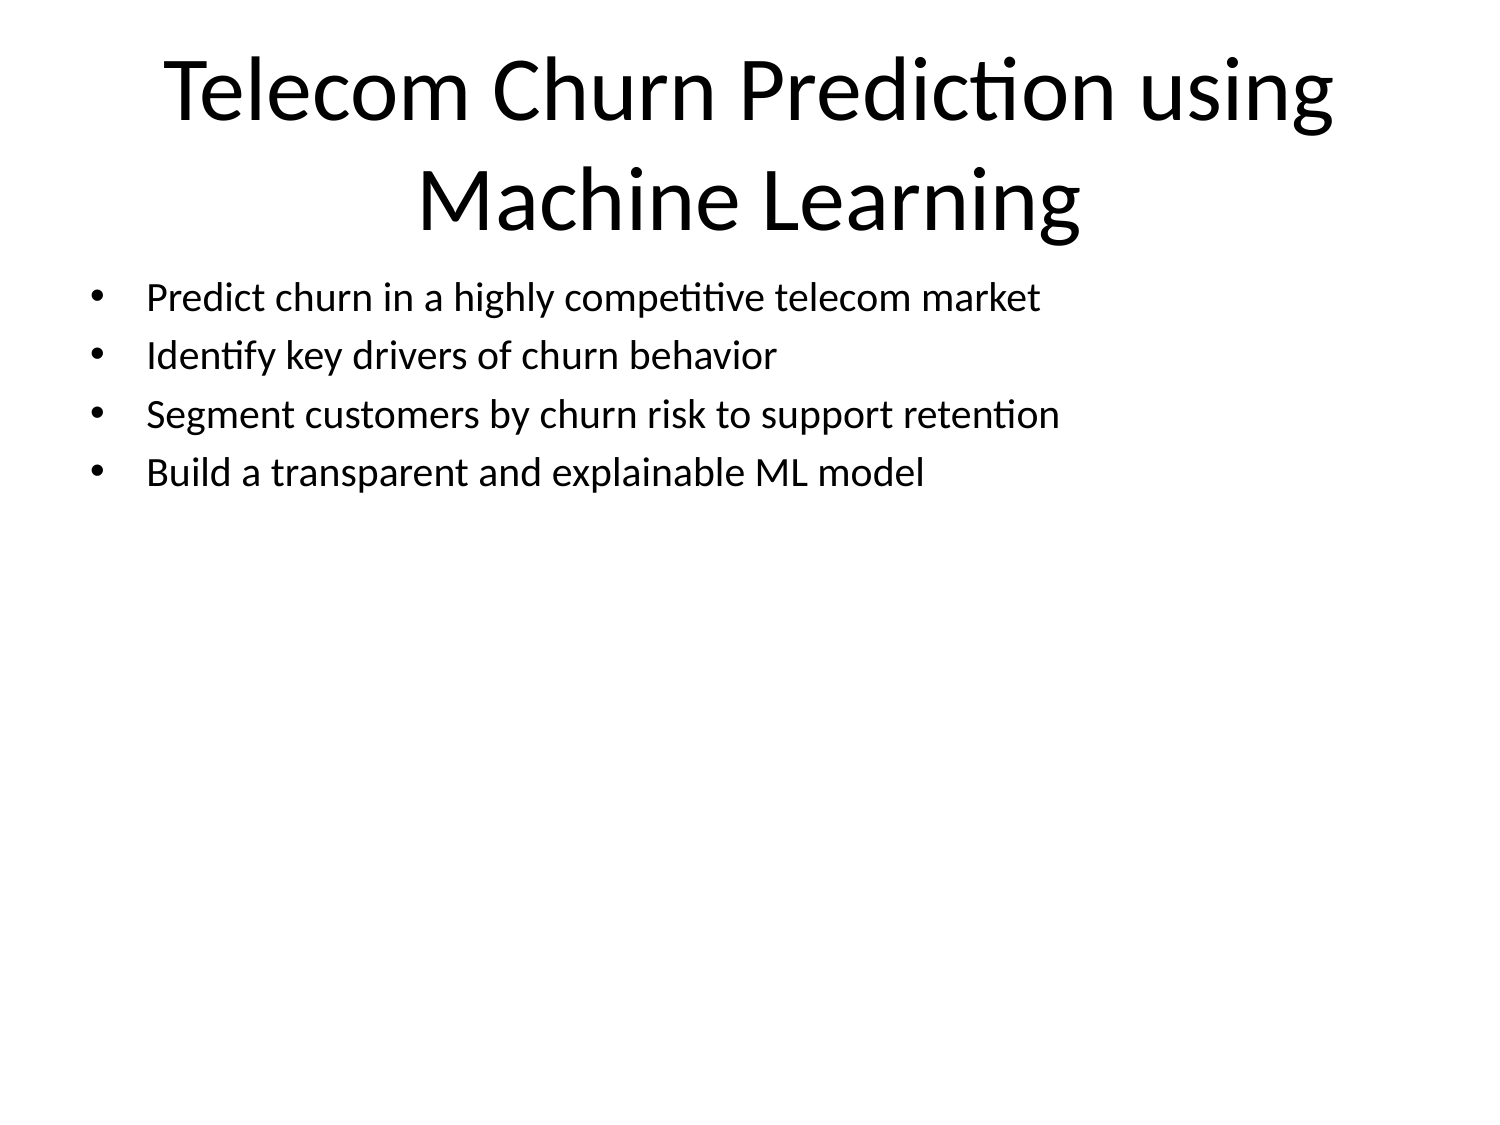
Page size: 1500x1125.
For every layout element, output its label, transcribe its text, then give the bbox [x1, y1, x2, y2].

list Predict churn in a highly competitive telecom market Identify key drivers of churn behavior Segment customers by churn risk to support retention Build a transparent and explainable ML model [75, 262, 1425, 1005]
title Telecom Churn Prediction using Machine Learning [75, 45, 1425, 233]
